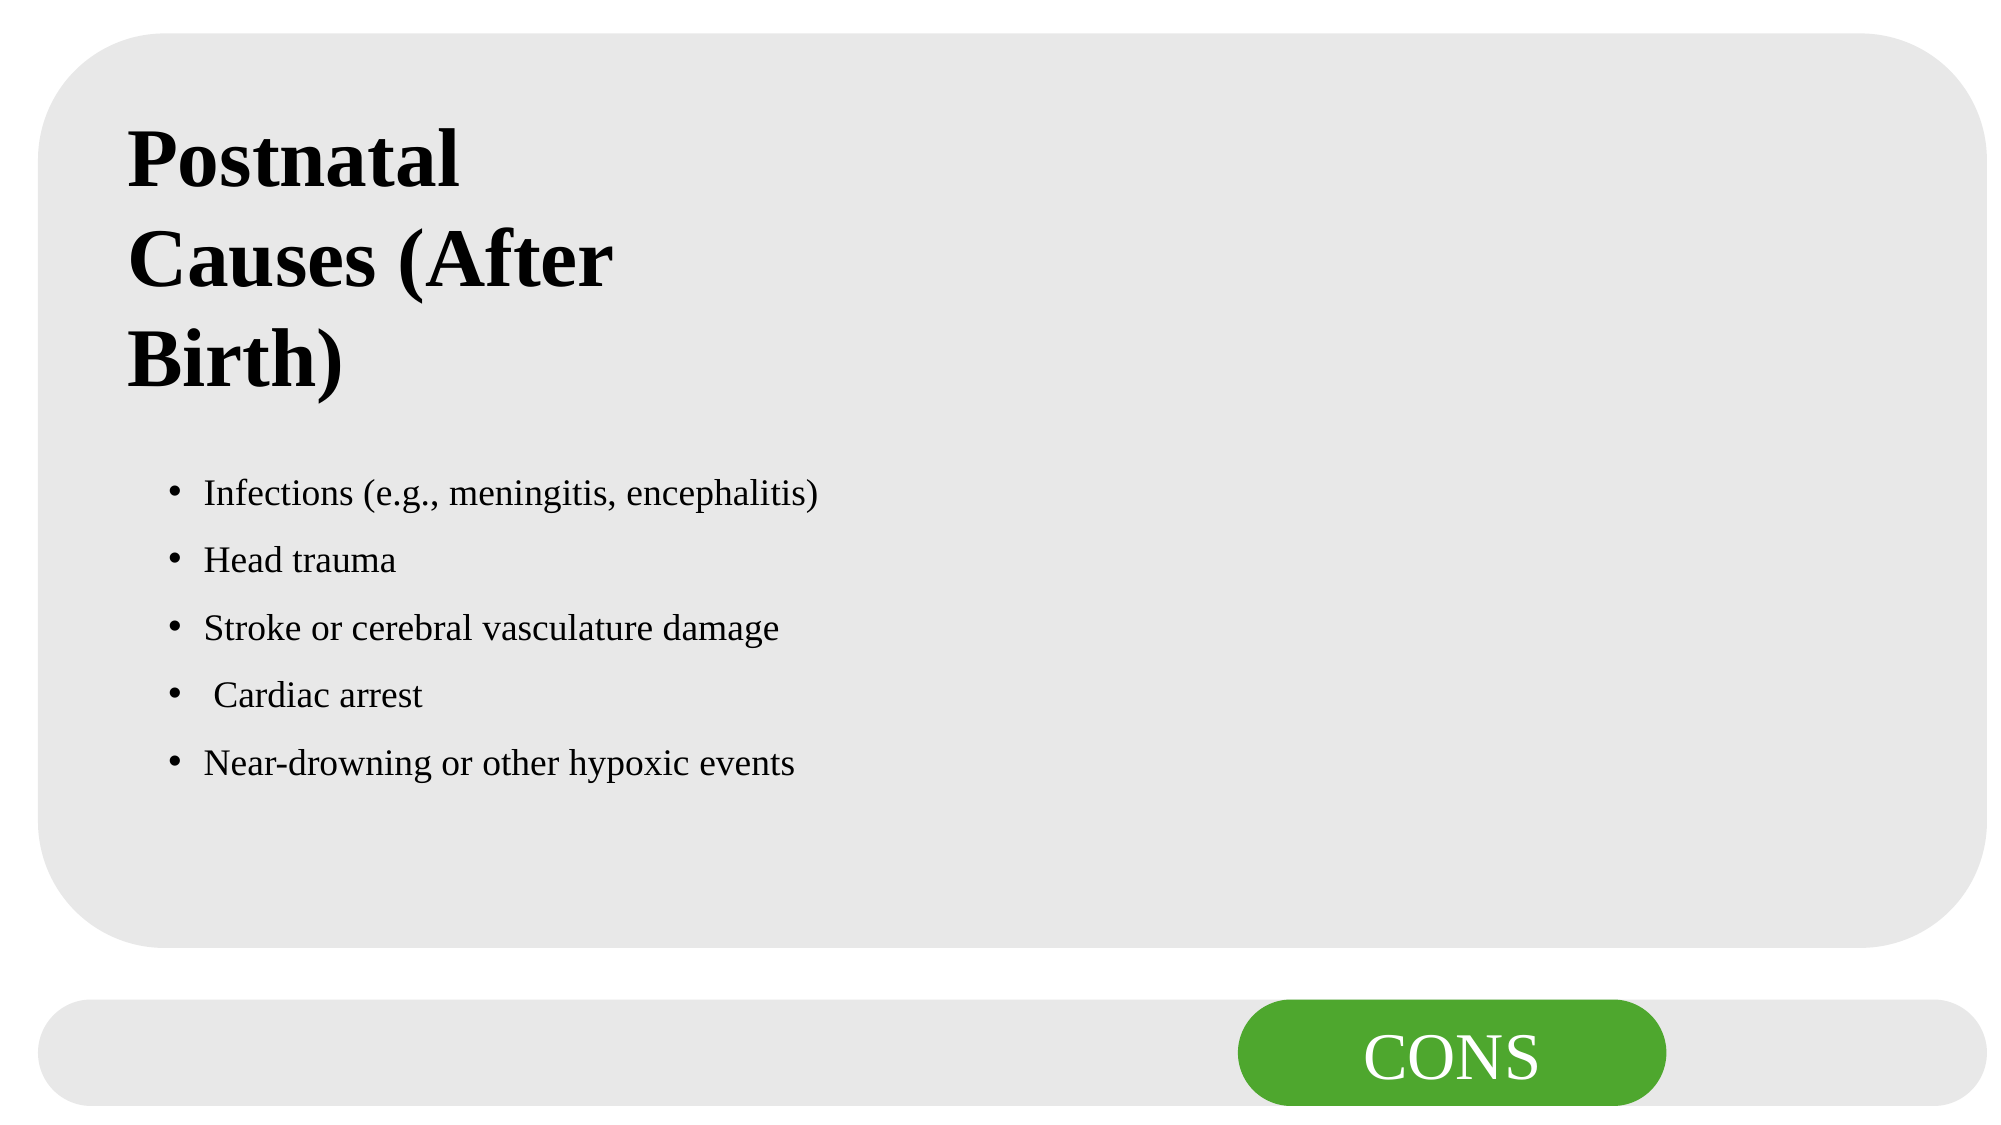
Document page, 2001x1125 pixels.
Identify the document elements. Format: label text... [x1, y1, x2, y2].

text_box [36, 31, 1989, 950]
text_box CONS [1236, 997, 1668, 1108]
text_box [1615, 997, 1989, 1108]
text_box Postnatal Causes (After Birth) [112, 96, 689, 411]
text_box [36, 997, 1289, 1108]
text_box Infections (e.g., meningitis, encephalitis) Head trauma Stroke or cerebral vasculature damage Cardiac arrest Near-drowning or other hypoxic events [113, 438, 1000, 791]
